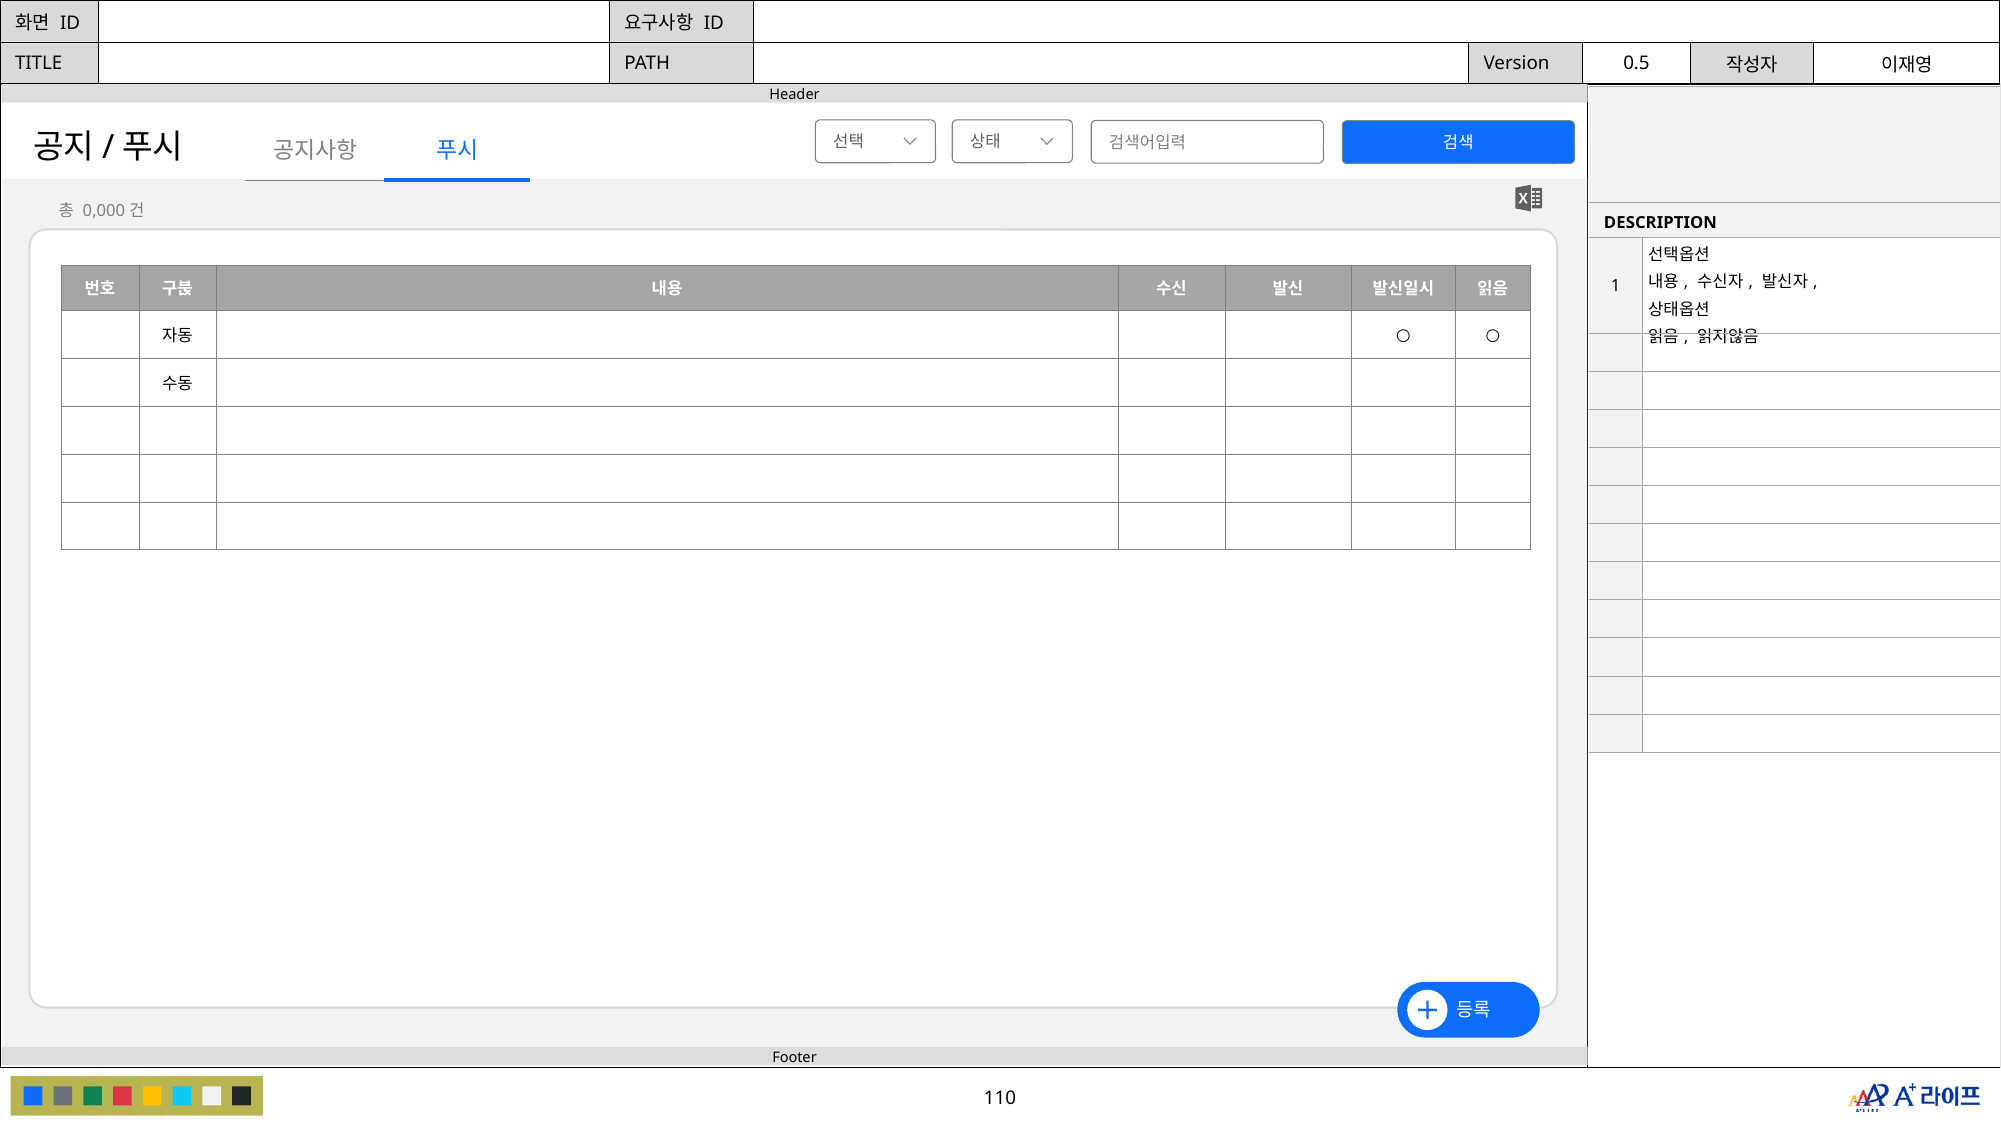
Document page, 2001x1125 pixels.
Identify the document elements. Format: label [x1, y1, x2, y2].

table_cell [1352, 359, 1455, 406]
table_cell [1643, 238, 2000, 333]
table_cell [1226, 455, 1351, 502]
table_cell [140, 455, 216, 502]
table_cell [1119, 311, 1225, 358]
table_cell [1352, 503, 1455, 549]
table_cell [1456, 407, 1530, 454]
table_cell [1456, 455, 1530, 502]
table_cell [62, 407, 139, 454]
table_cell [1589, 410, 1642, 447]
text_box [1515, 184, 1543, 212]
text_box [1341, 119, 1576, 165]
table_cell [1643, 524, 2000, 561]
table_cell [1456, 311, 1530, 358]
table_cell [1643, 600, 2000, 637]
table_cell [1643, 448, 2000, 485]
table_cell [1643, 486, 2000, 523]
table_header [1589, 87, 2000, 202]
table_cell [1456, 503, 1530, 549]
table_cell [1456, 359, 1530, 406]
table_cell [1643, 638, 2000, 676]
text_box [1090, 119, 1325, 165]
table_cell [1643, 334, 2000, 371]
table_cell [1226, 503, 1351, 549]
table_cell [1589, 203, 2000, 237]
table_cell [140, 503, 216, 549]
table_cell [62, 503, 139, 549]
table_cell [1589, 372, 1642, 409]
table_cell [1589, 638, 1642, 676]
table_cell [217, 407, 1118, 454]
table_cell [1643, 715, 2000, 752]
table_cell [1226, 407, 1351, 454]
table_cell [1643, 410, 2000, 447]
table_cell [1352, 407, 1455, 454]
table_cell [1119, 359, 1225, 406]
table_cell [1119, 503, 1225, 549]
table_cell [1643, 562, 2000, 599]
text_box [421, 128, 494, 171]
table_cell [1352, 311, 1455, 358]
table_cell [1226, 311, 1351, 358]
table_cell [217, 359, 1118, 406]
picture [1848, 1083, 1980, 1112]
table_cell [1589, 715, 1642, 752]
table_cell [217, 503, 1118, 549]
table_header [62, 266, 139, 310]
table_cell [1119, 455, 1225, 502]
table_cell [140, 407, 216, 454]
table_cell [1352, 455, 1455, 502]
table_cell [1643, 372, 2000, 409]
table_header [217, 266, 1118, 310]
table_cell [1119, 407, 1225, 454]
table_cell [1643, 677, 2000, 714]
table_cell [1589, 677, 1642, 714]
table_cell [62, 311, 139, 358]
table_cell [1589, 600, 1642, 637]
table_cell [140, 311, 216, 358]
text_box [28, 192, 1559, 1039]
table_cell [1589, 524, 1642, 561]
table_cell [217, 455, 1118, 502]
table_header [1352, 266, 1455, 310]
table_cell [1589, 238, 1642, 333]
table_cell [1226, 359, 1351, 406]
table_header [1226, 266, 1351, 310]
text_box [815, 119, 936, 164]
text_box [258, 128, 373, 171]
table_cell [1589, 486, 1642, 523]
text_box [18, 117, 199, 172]
table_header [140, 266, 216, 310]
table_cell [62, 359, 139, 406]
table_cell [62, 455, 139, 502]
table_header [1119, 266, 1225, 310]
table_cell [140, 359, 216, 406]
table_cell [217, 311, 1118, 358]
table_cell [1589, 562, 1642, 599]
table_cell [1589, 448, 1642, 485]
table_cell [1589, 334, 1642, 371]
text_box [952, 119, 1073, 164]
table_header [1456, 266, 1530, 310]
